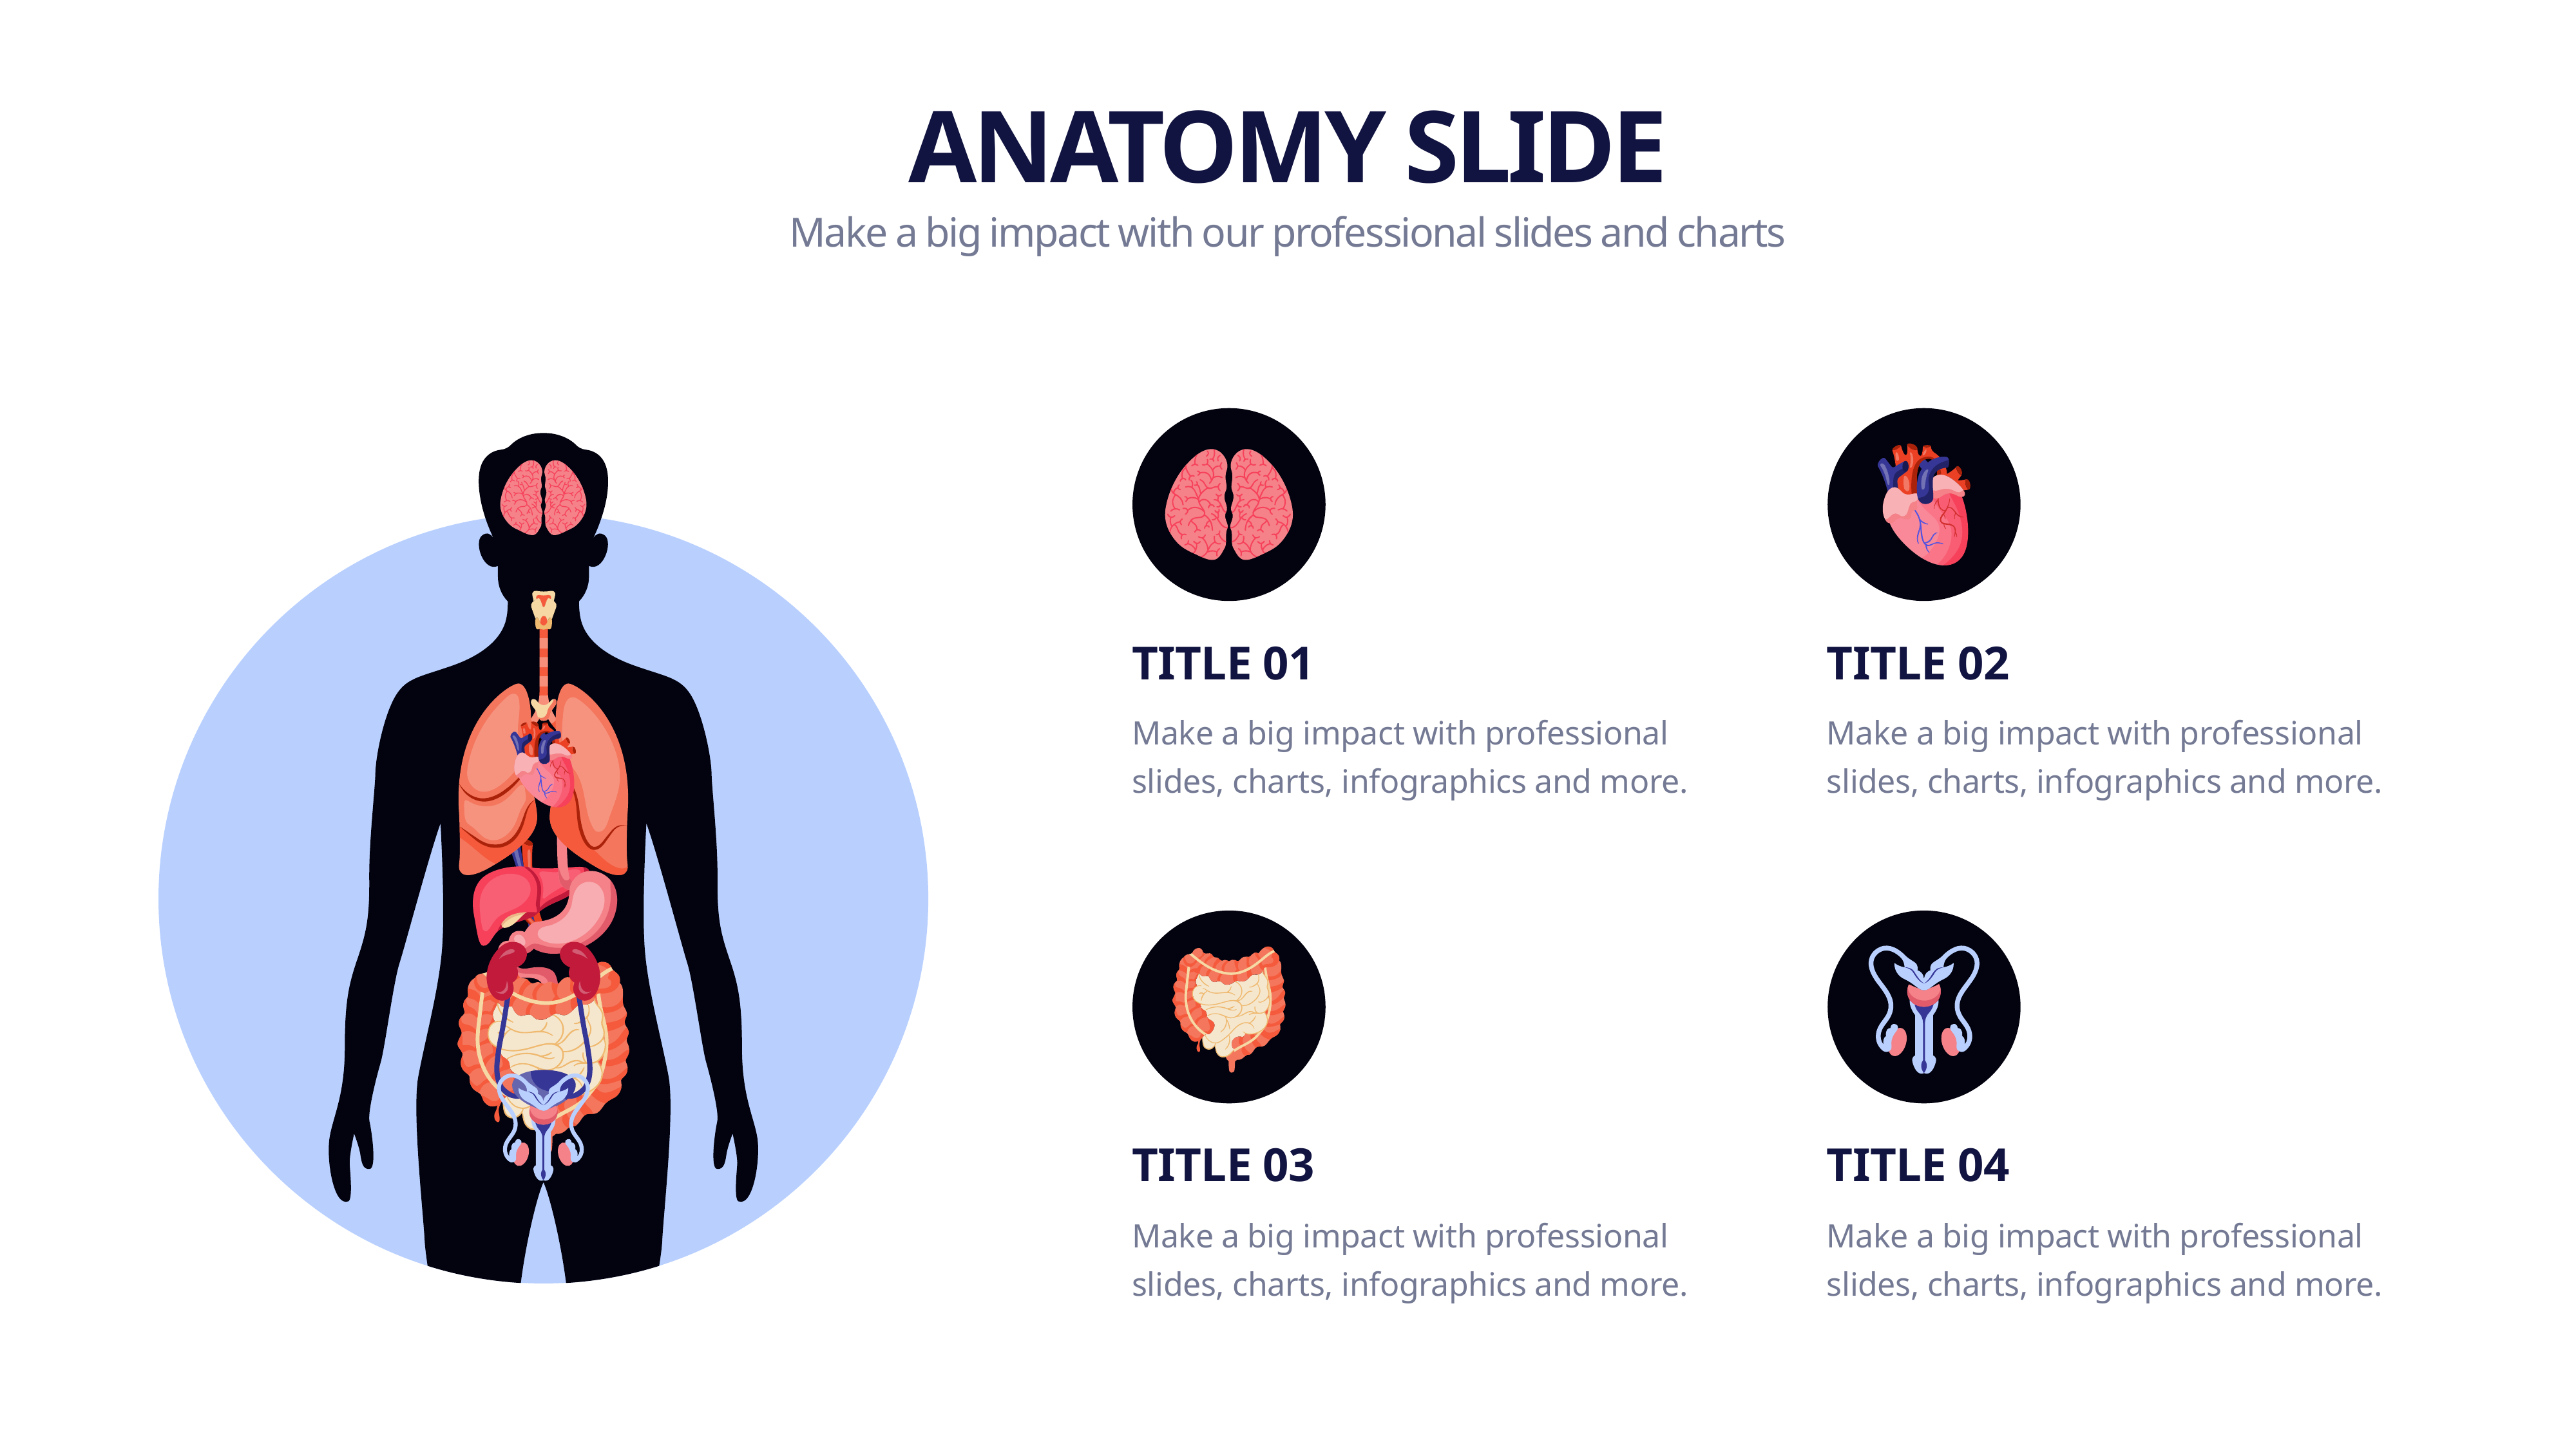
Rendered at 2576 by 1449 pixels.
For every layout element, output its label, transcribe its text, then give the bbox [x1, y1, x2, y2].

text_box TITLE 02 [1817, 629, 2450, 694]
text_box Make a big impact with professional slides, charts, infographics and more. [1817, 698, 2450, 805]
text_box TITLE 04 [1817, 1131, 2450, 1196]
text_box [1877, 443, 1970, 566]
text_box [1132, 910, 1326, 1104]
text_box [1827, 408, 2021, 601]
text_box TITLE 03 [1122, 1131, 1755, 1196]
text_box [1165, 449, 1293, 560]
text_box TITLE 01 [1122, 629, 1755, 694]
text_box Make a big impact with professional slides, charts, infographics and more. [1122, 1201, 1755, 1307]
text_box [1868, 945, 1980, 1074]
text_box [1827, 910, 2021, 1104]
text_box ANATOMY SLIDE [160, 71, 2416, 194]
text_box [1132, 408, 1326, 601]
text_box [158, 433, 929, 1284]
text_box Make a big impact with professional slides, charts, infographics and more. [1817, 1201, 2450, 1307]
text_box Make a big impact with professional slides, charts, infographics and more. [1122, 698, 1755, 805]
text_box Make a big impact with our professional slides and charts [160, 194, 2416, 260]
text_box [1172, 946, 1286, 1073]
